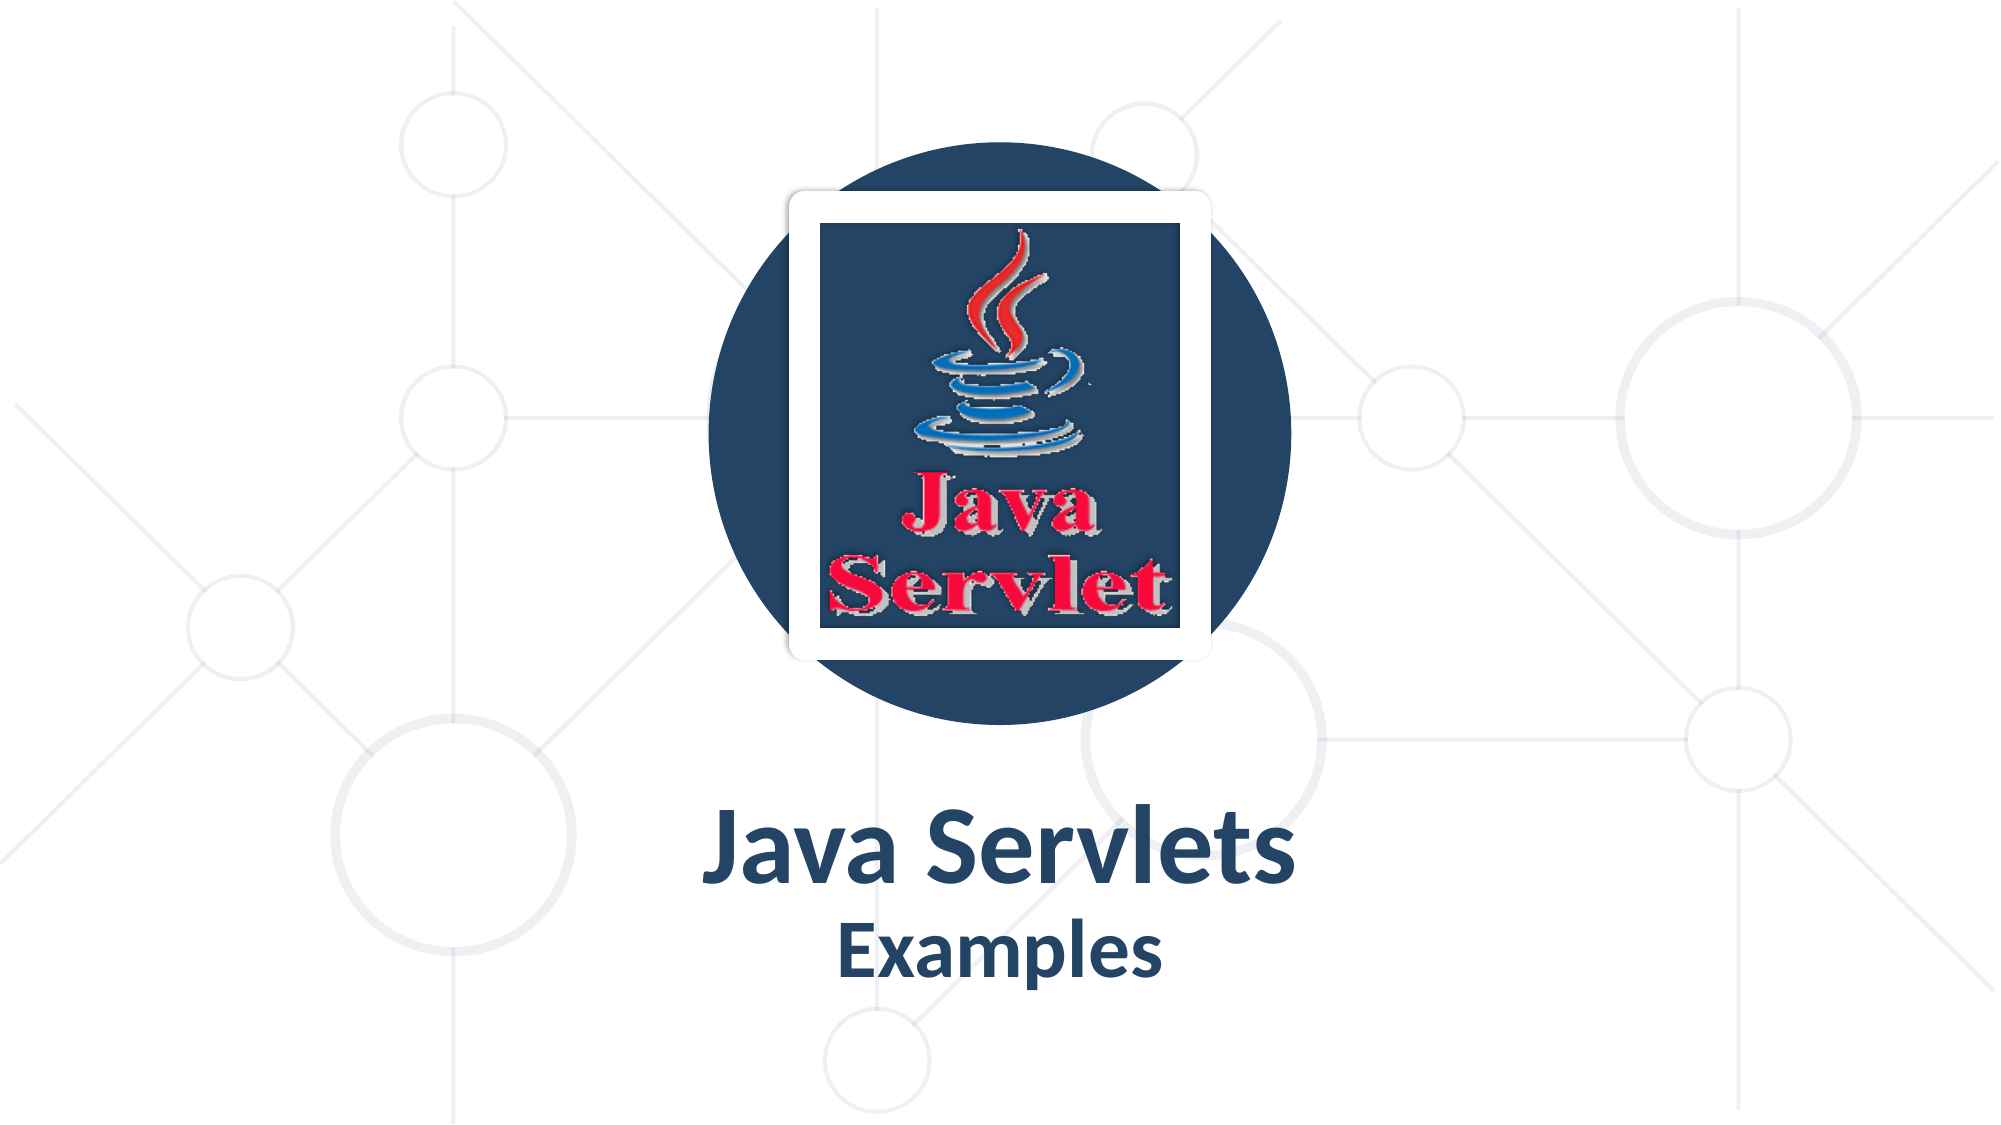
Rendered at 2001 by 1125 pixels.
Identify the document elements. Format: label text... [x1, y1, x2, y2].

text_box Examples [100, 900, 1899, 983]
picture [819, 222, 1181, 629]
text_box Java Servlets [100, 771, 1899, 898]
